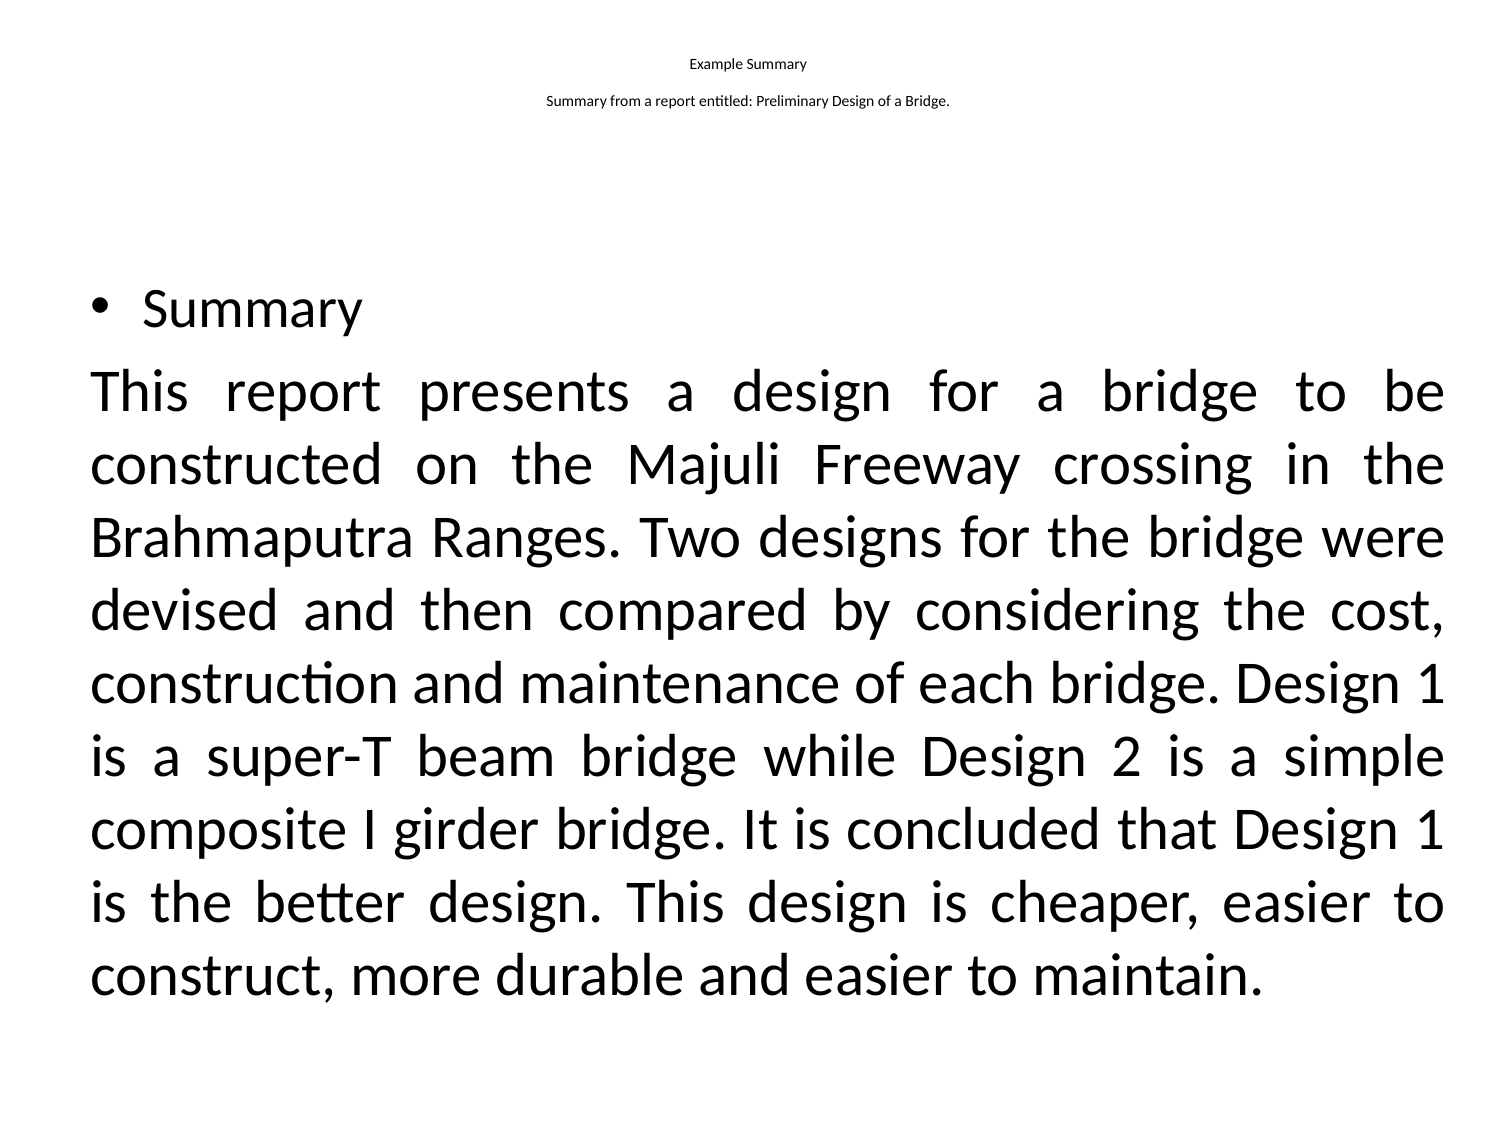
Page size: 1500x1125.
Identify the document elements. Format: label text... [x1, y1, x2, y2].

list Summary This report presents a design for a bridge to be constructed on the Majuli Freeway crossing in the Brahmaputra Ranges. Two designs for the bridge were devised and then compared by considering the cost, construction and maintenance of each bridge. Design 1 is a super-T beam bridge while Design 2 is a simple composite I girder bridge. It is concluded that Design 1 is the better design. This design is cheaper, easier to construct, more durable and easier to maintain. [75, 262, 1463, 1075]
title Example Summary Summary from a report entitled: Preliminary Design of a Bridge. [75, 45, 1425, 138]
